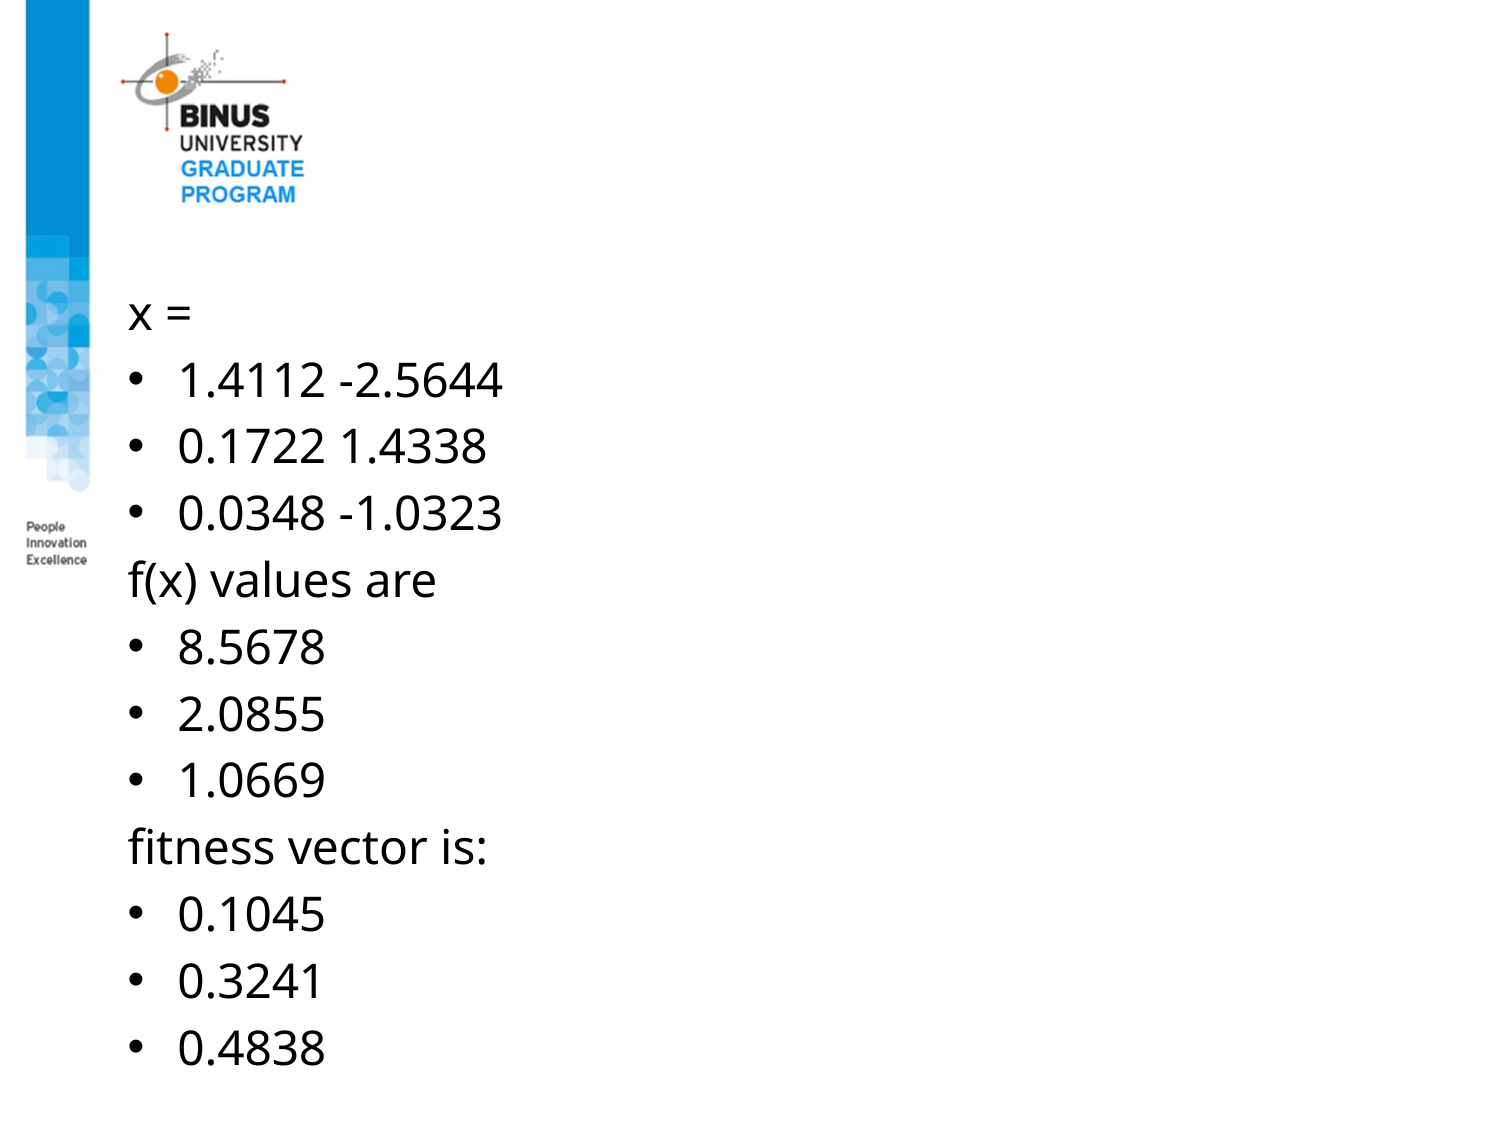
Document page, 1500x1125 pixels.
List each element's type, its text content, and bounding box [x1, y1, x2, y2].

list x = 1.4112 -2.5644 0.1722 1.4338 0.0348 -1.0323 f(x) values are 8.5678 2.0855 1.0669 fitness vector is: 0.1045 0.3241 0.4838 [112, 275, 1463, 1088]
picture [0, 0, 972, 729]
